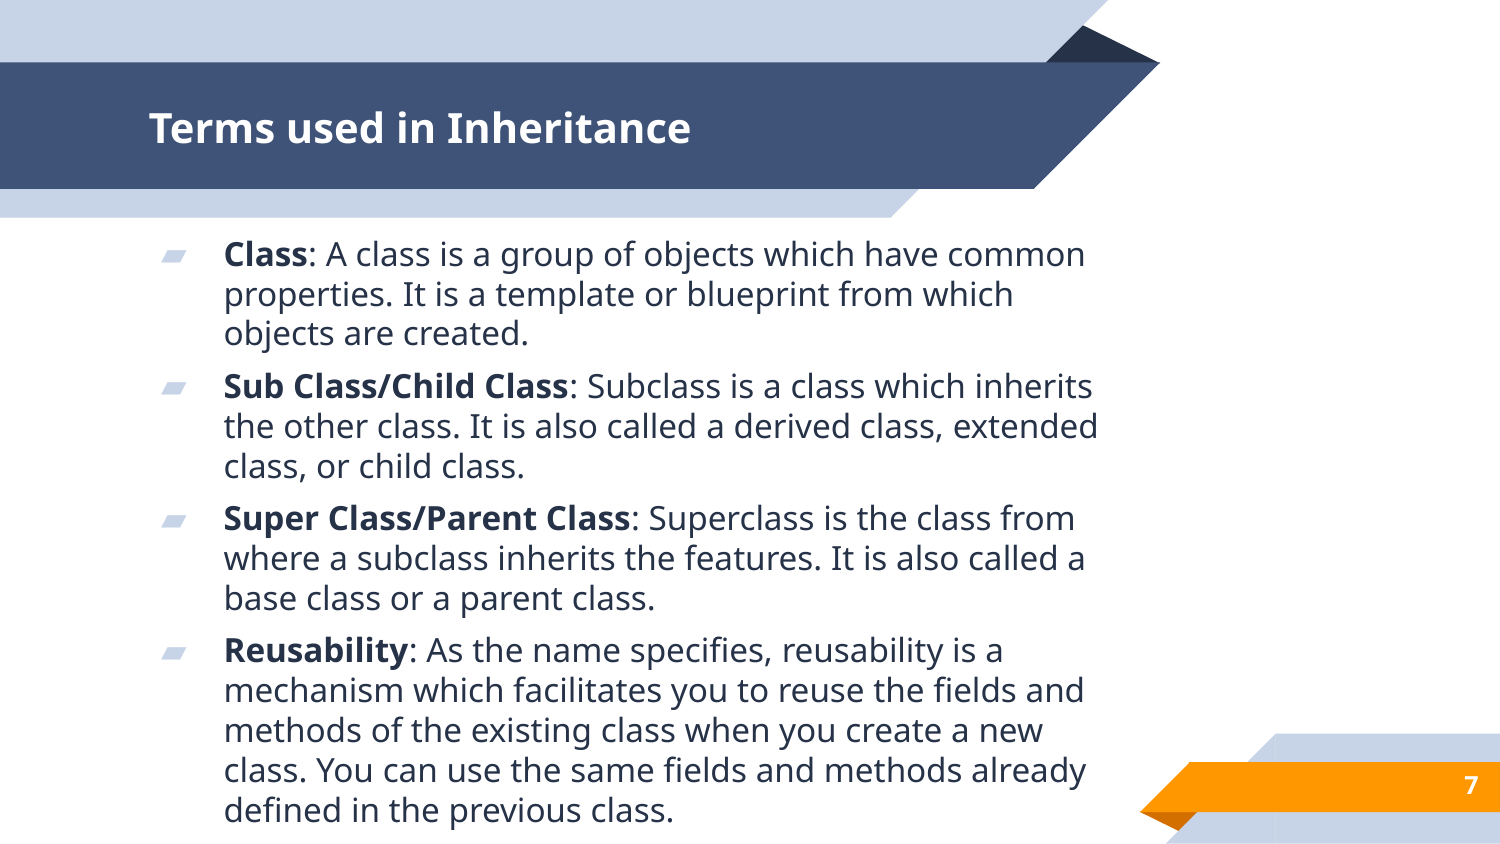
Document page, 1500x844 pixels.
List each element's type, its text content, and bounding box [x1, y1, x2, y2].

title Terms used in Inheritance [133, 64, 1035, 190]
list Class: A class is a group of objects which have common properties. It is a template or blueprint from which objects are created. Sub Class/Child Class: Subclass is a class which inherits the other class. It is also called a derived class, extended class, or child class. Super Class/Parent Class: Superclass is the class from where a subclass inherits the features. It is also called a base class or a parent class. Reusability: As the name specifies, reusability is a mechanism which facilitates you to reuse the fields and methods of the existing class when you create a new class. You can use the same fields and methods already defined in the previous class. [133, 217, 1140, 734]
slide_number 7 [1249, 760, 1494, 813]
